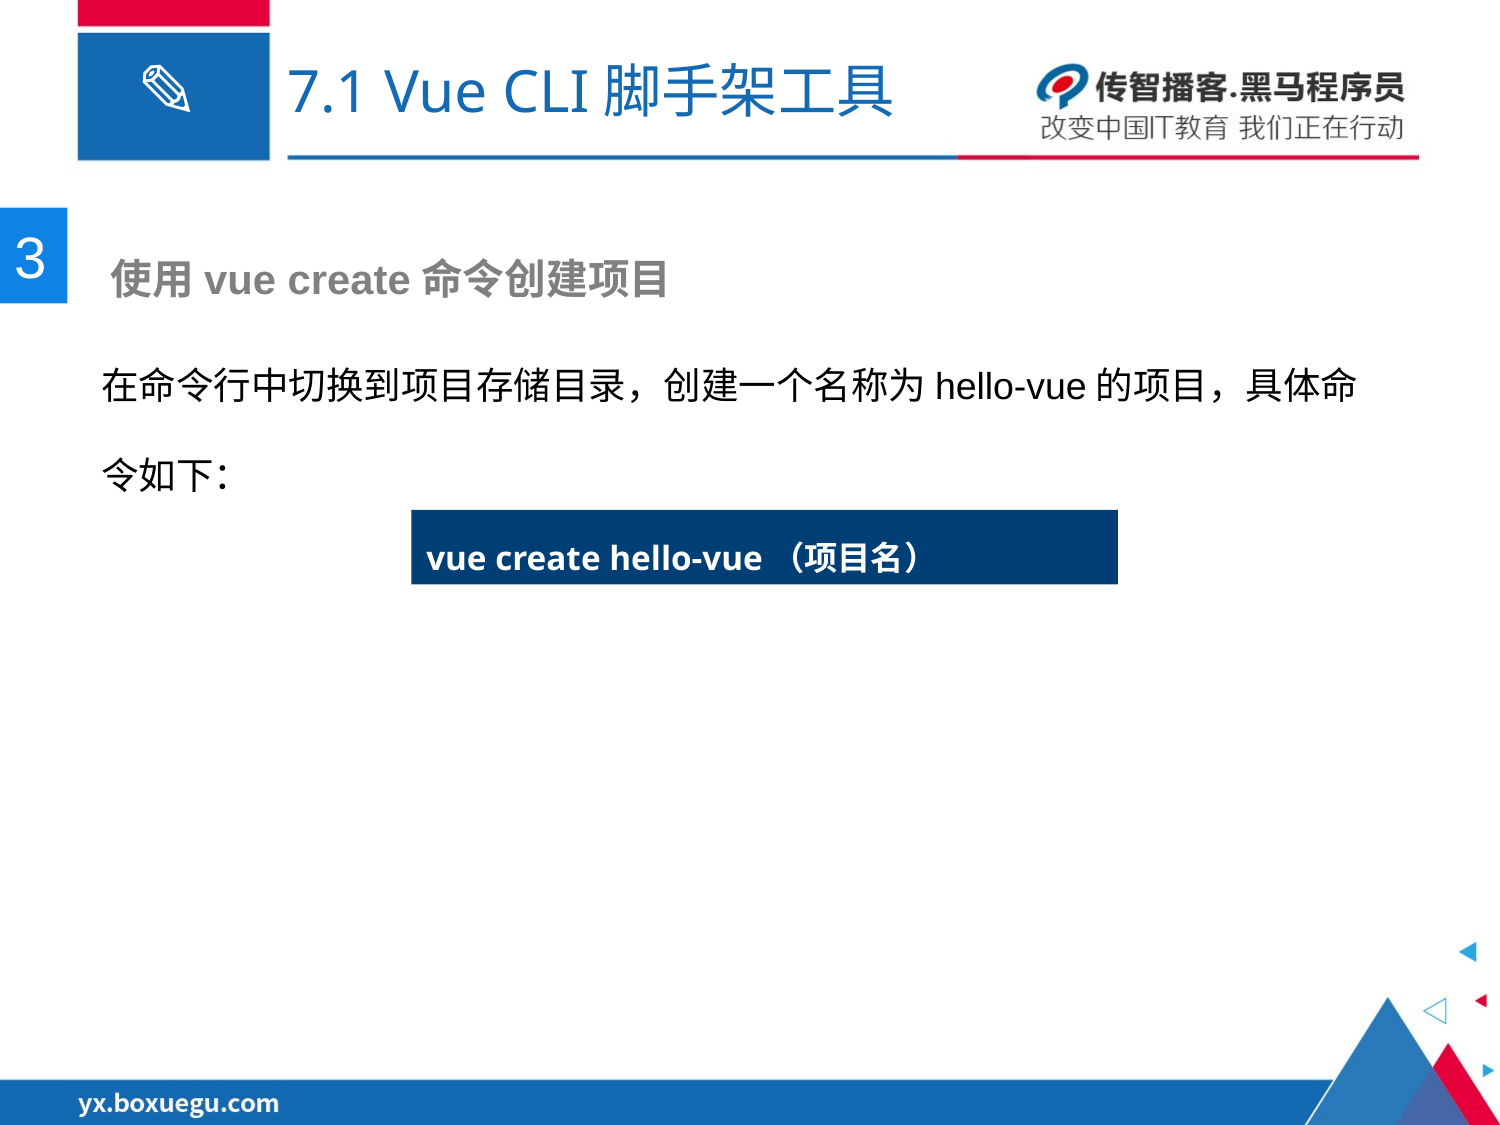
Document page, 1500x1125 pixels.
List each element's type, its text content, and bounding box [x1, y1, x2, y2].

text_box 在命令行中切换到项目存储目录，创建一个名称为hello-vue的项目，具体命令如下： [86, 309, 1410, 505]
picture [0, 1, 1500, 1125]
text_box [0, 207, 842, 311]
title 7.1 Vue CLI脚手架工具 [271, 25, 1046, 153]
text_box vue create hello-vue（项目名） [411, 509, 1118, 585]
